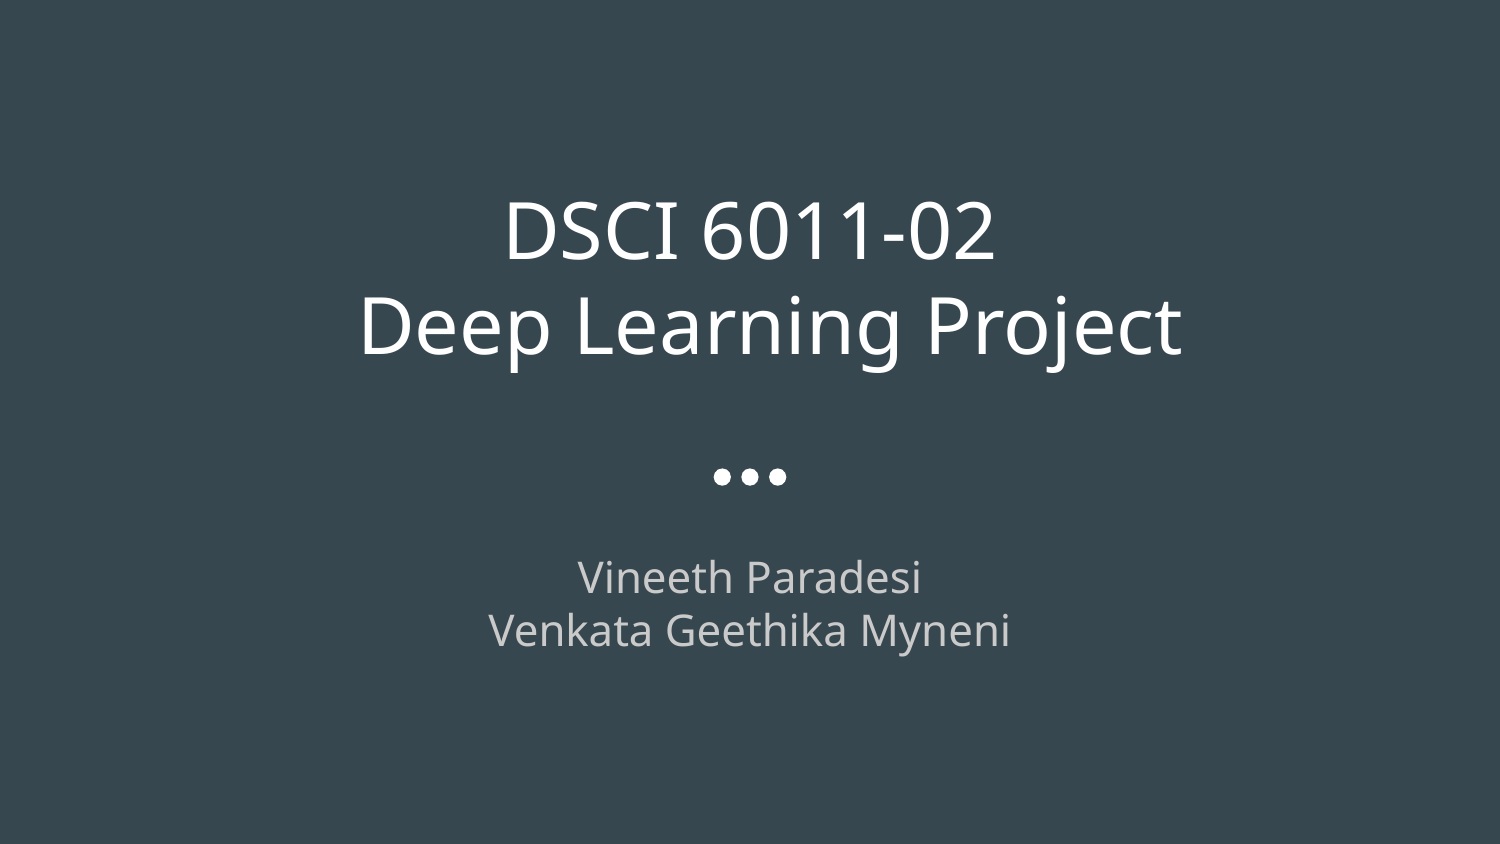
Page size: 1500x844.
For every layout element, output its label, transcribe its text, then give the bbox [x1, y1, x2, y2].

title DSCI 6011-02 Deep Learning Project [110, 39, 1390, 386]
subtitle Vineeth Paradesi Venkata Geethika Myneni [110, 534, 1390, 665]
